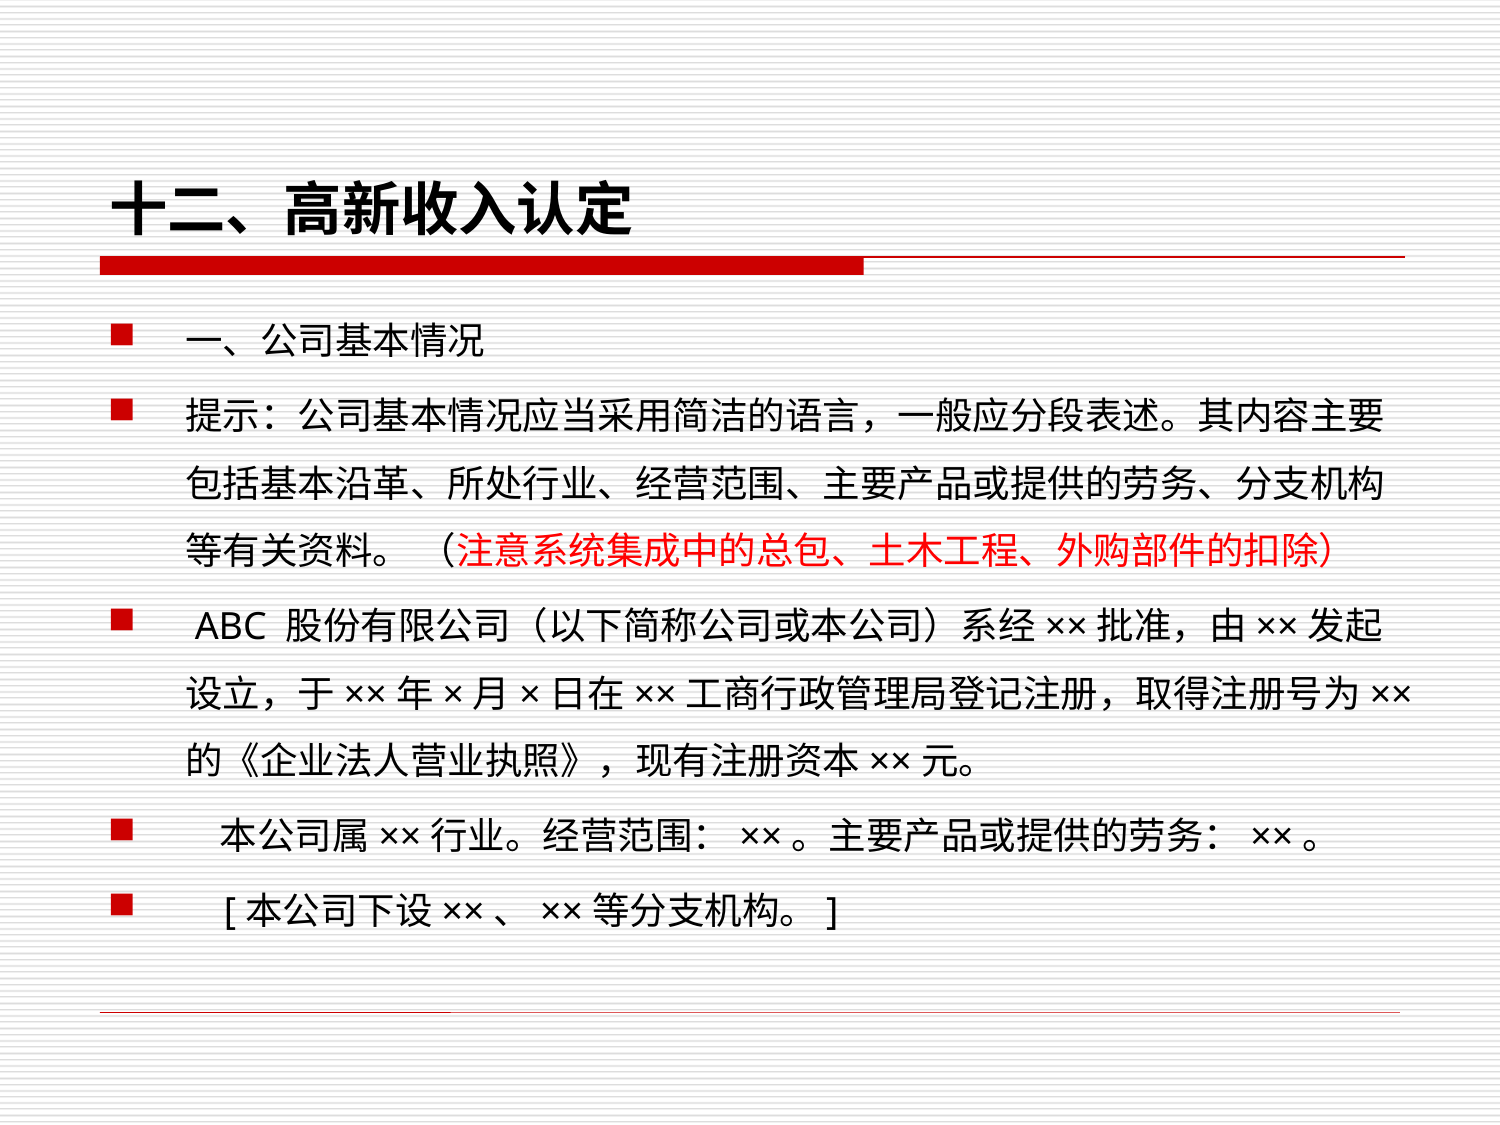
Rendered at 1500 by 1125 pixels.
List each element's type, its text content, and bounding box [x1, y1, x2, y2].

title 十二、高新收入认定 [93, 49, 1407, 250]
picture [0, 0, 1500, 1125]
list 一、公司基本情况 提示：公司基本情况应当采用简洁的语言，一般应分段表述。其内容主要包括基本沿革、所处行业、经营范围、主要产品或提供的劳务、分支机构等有关资料。 （注意系统集成中的总包、土木工程、外购部件的扣除） ABC 股份有限公司（以下简称公司或本公司）系经××批准，由××发起设立，于××年×月×日在××工商行政管理局登记注册，取得注册号为××的《企业法人营业执照》，现有注册资本××元。 本公司属××行业。经营范围：××。主要产品或提供的劳务：××。 [本公司下设××、××等分支机构。] [92, 287, 1429, 988]
